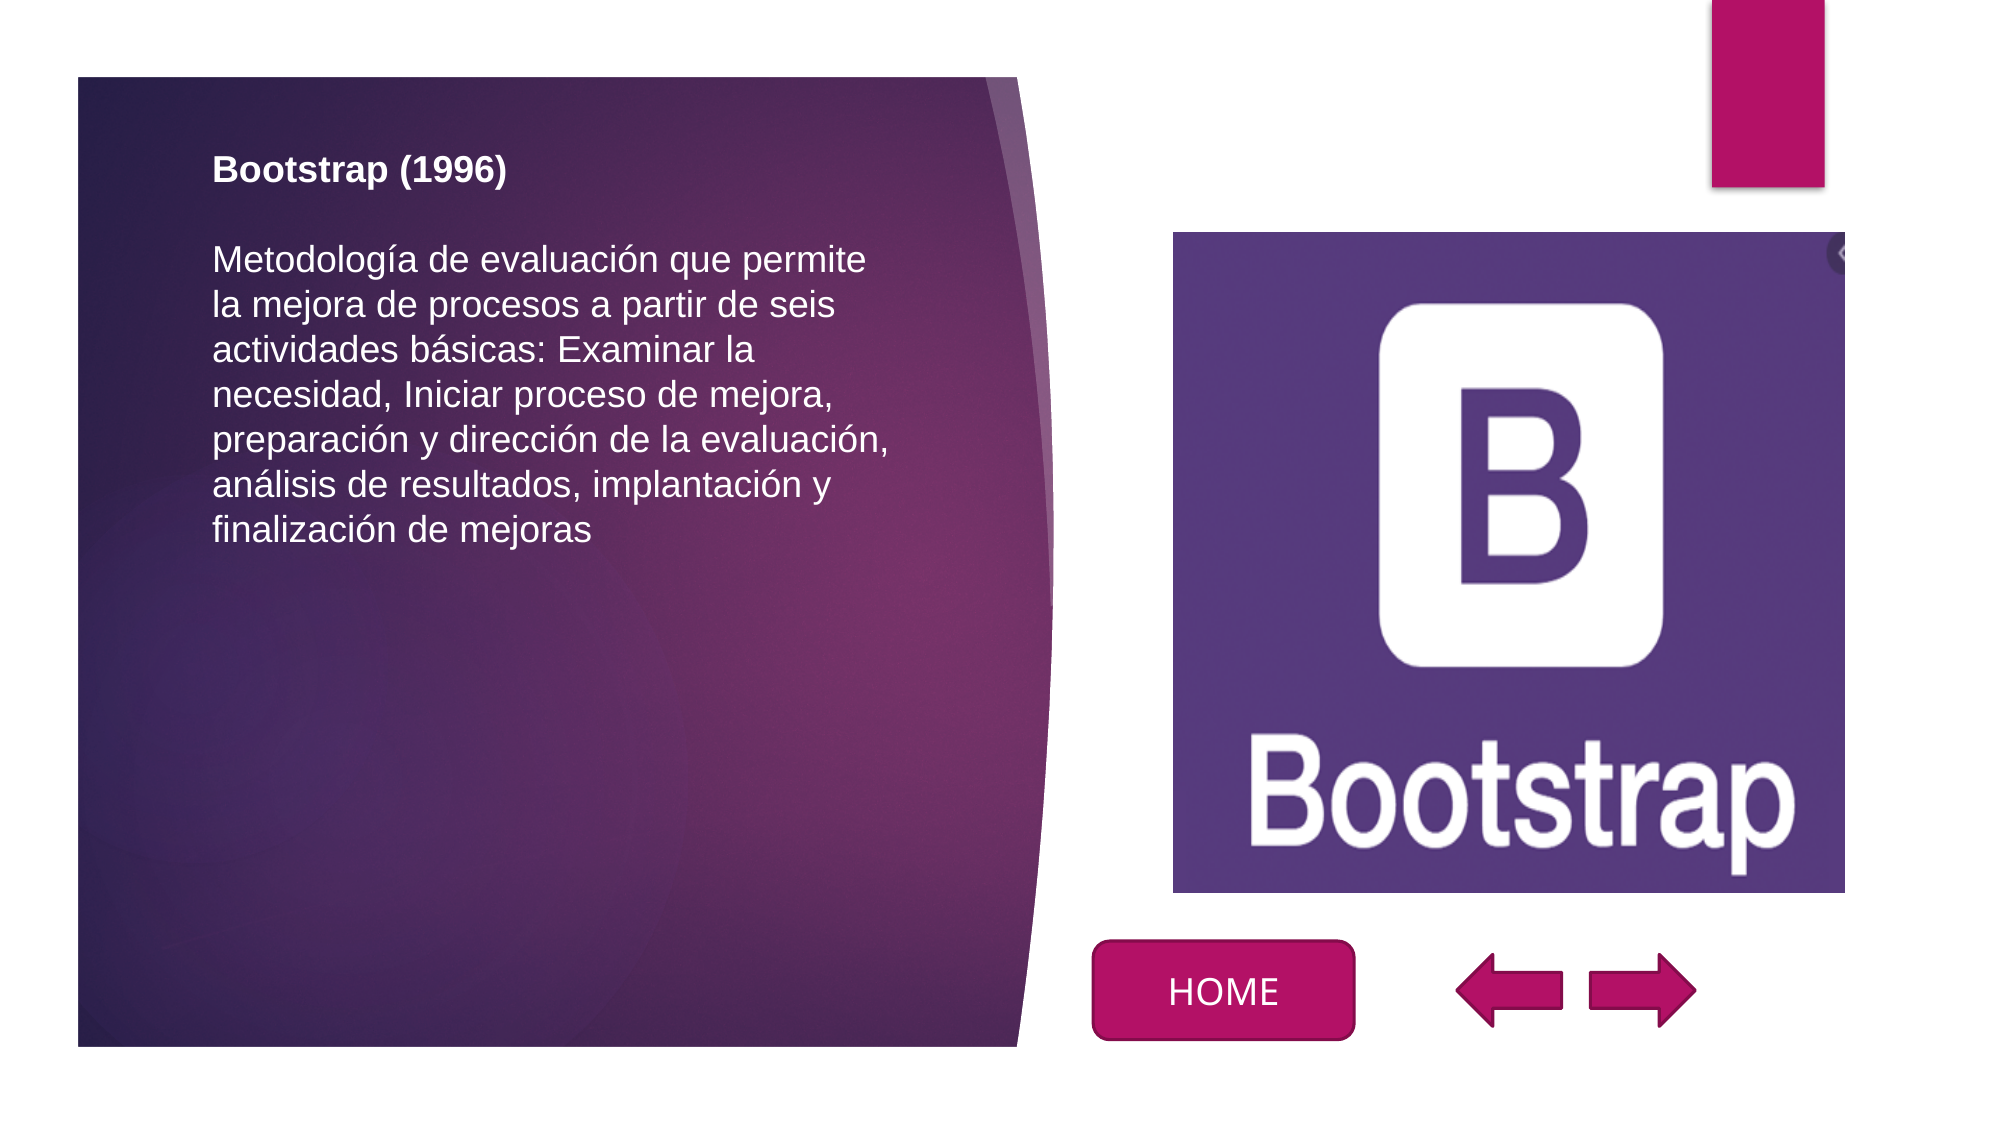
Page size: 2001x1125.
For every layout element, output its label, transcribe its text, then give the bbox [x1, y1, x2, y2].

picture [1173, 232, 1845, 893]
text_box HOME [1091, 939, 1356, 1042]
text_box Bootstrap (1996) Metodología de evaluación que permite la mejora de procesos a partir de seis actividades básicas: Examinar la necesidad, Iniciar proceso de mejora, preparación y dirección de la evaluación, análisis de resultados, implantación y finalización de mejoras [197, 137, 915, 558]
text_box [1588, 952, 1697, 1028]
text_box [1455, 952, 1564, 1028]
